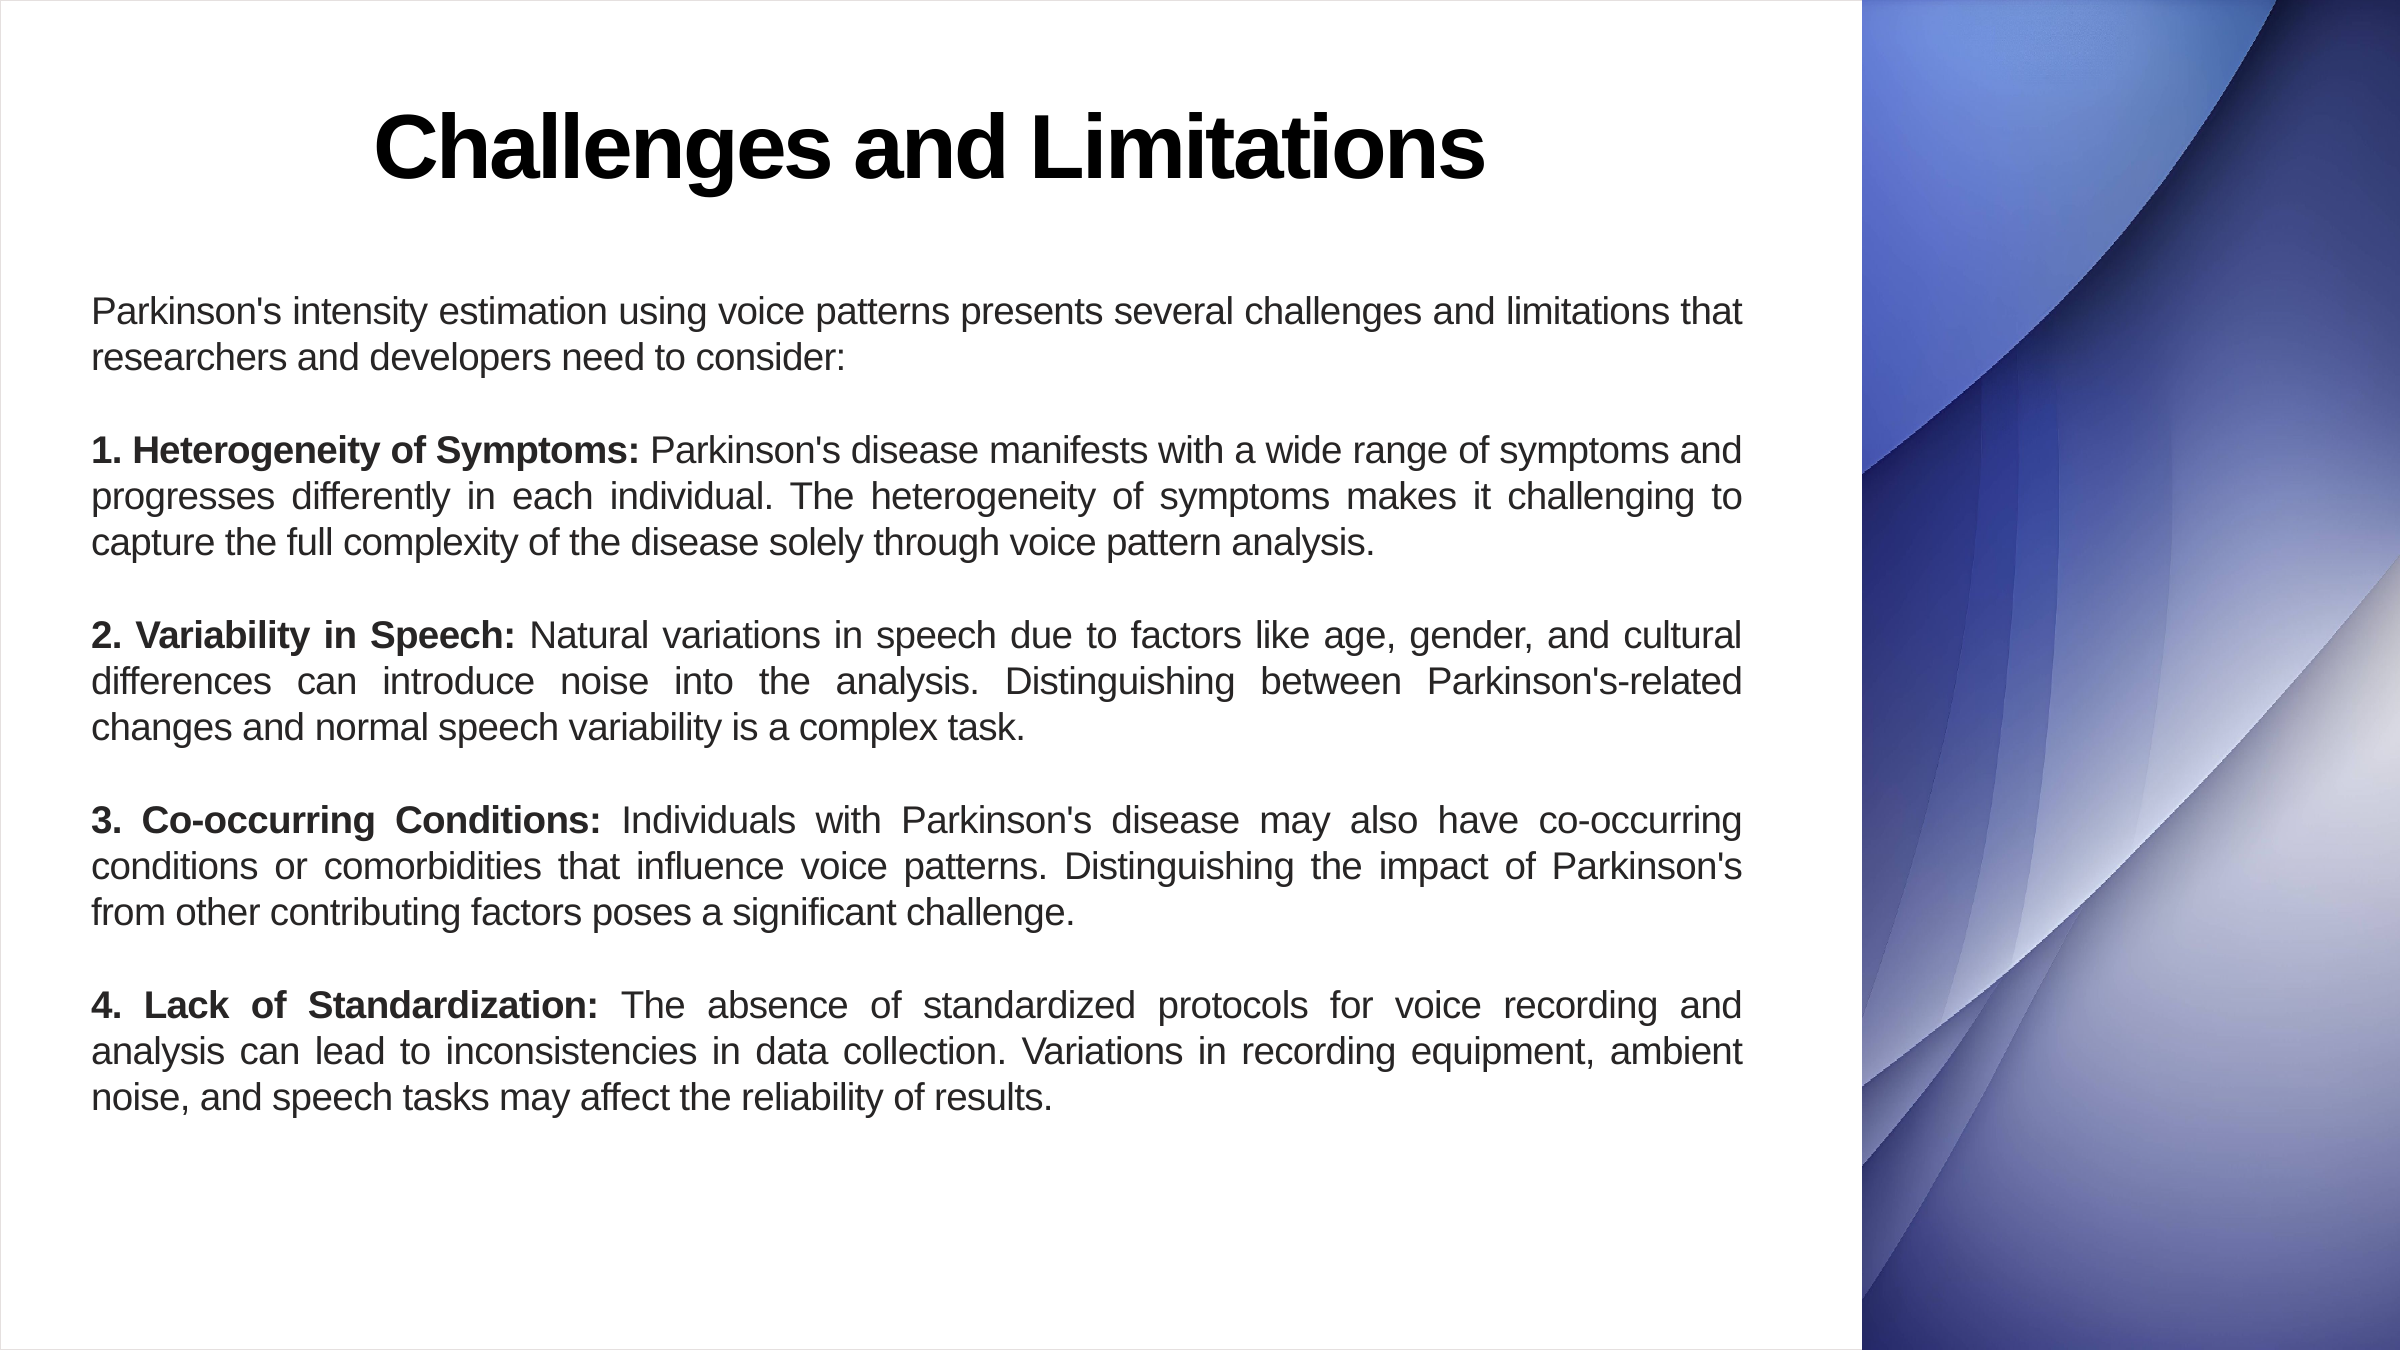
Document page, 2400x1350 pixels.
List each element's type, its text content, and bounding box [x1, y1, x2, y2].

text_box Parkinson's intensity estimation using voice patterns presents several challenges and limitations that researchers and developers need to consider: 1. Heterogeneity of Symptoms: Parkinson's disease manifests with a wide range of symptoms and progresses differently in each individual. The heterogeneity of symptoms makes it challenging to capture the full complexity of the disease solely through voice pattern analysis. 2. Variability in Speech: Natural variations in speech due to factors like age, gender, and cultural differences can introduce noise into the analysis. Distinguishing between Parkinson's-related changes and normal speech variability is a complex task. 3. Co-occurring Conditions: Individuals with Parkinson's disease may also have co-occurring conditions or comorbidities that influence voice patterns. Distinguishing the impact of Parkinson's from other contributing factors poses a significant challenge. 4. Lack of Standardization: The absence of standardized protocols for voice recording and analysis can lead to inconsistencies in data collection. Variations in recording equipment, ambient noise, and speech tasks may affect the reliability of results. [76, 278, 1757, 454]
text_box Challenges and Limitations [359, 75, 1504, 190]
picture [1862, 0, 2400, 1350]
text_box [0, 0, 1862, 1350]
